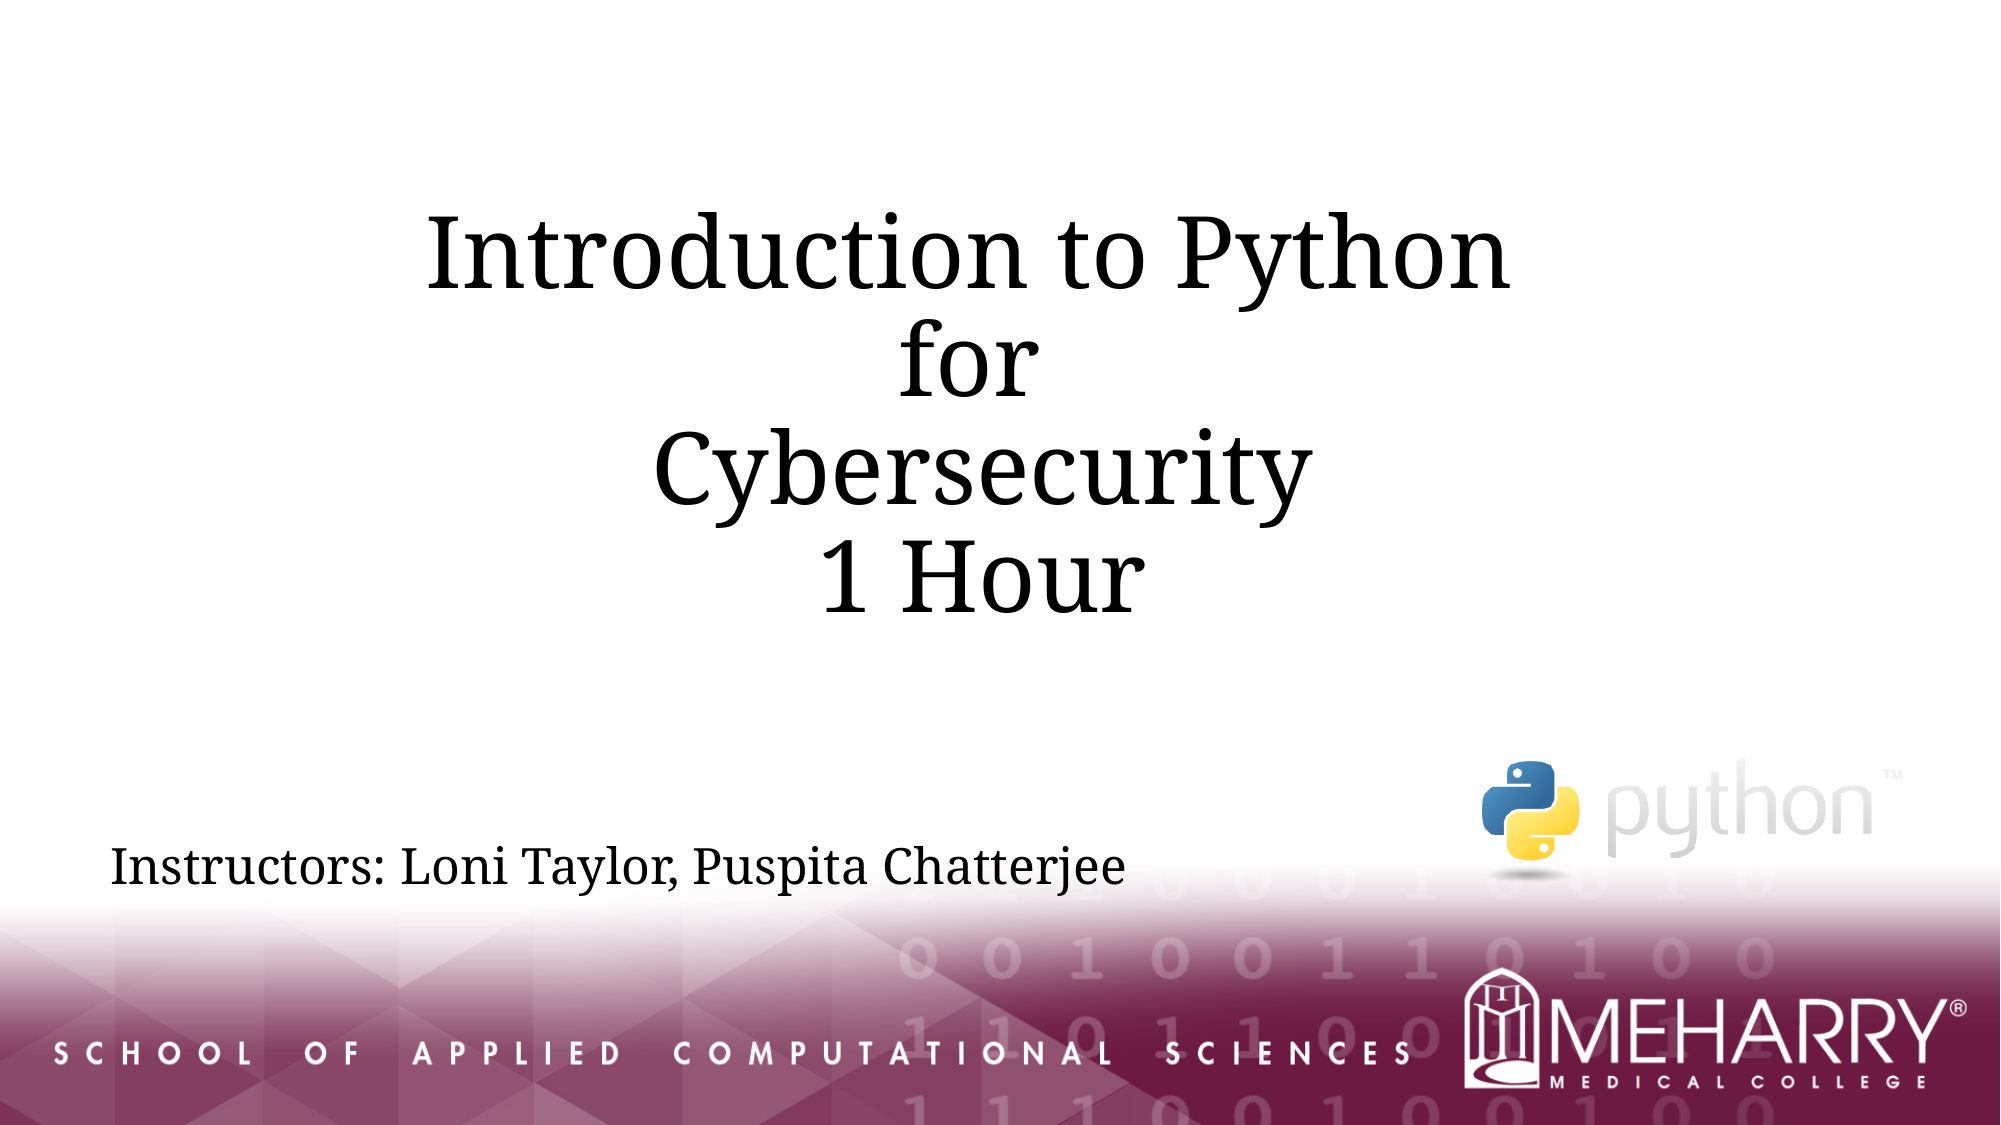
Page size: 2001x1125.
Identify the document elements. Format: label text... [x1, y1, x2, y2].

title Introduction to Python for Cybersecurity 1 Hour [75, 42, 1890, 642]
picture [0, 0, 2000, 1125]
subtitle Instructors: Loni Taylor, Puspita Chatterjee [95, 833, 1862, 915]
